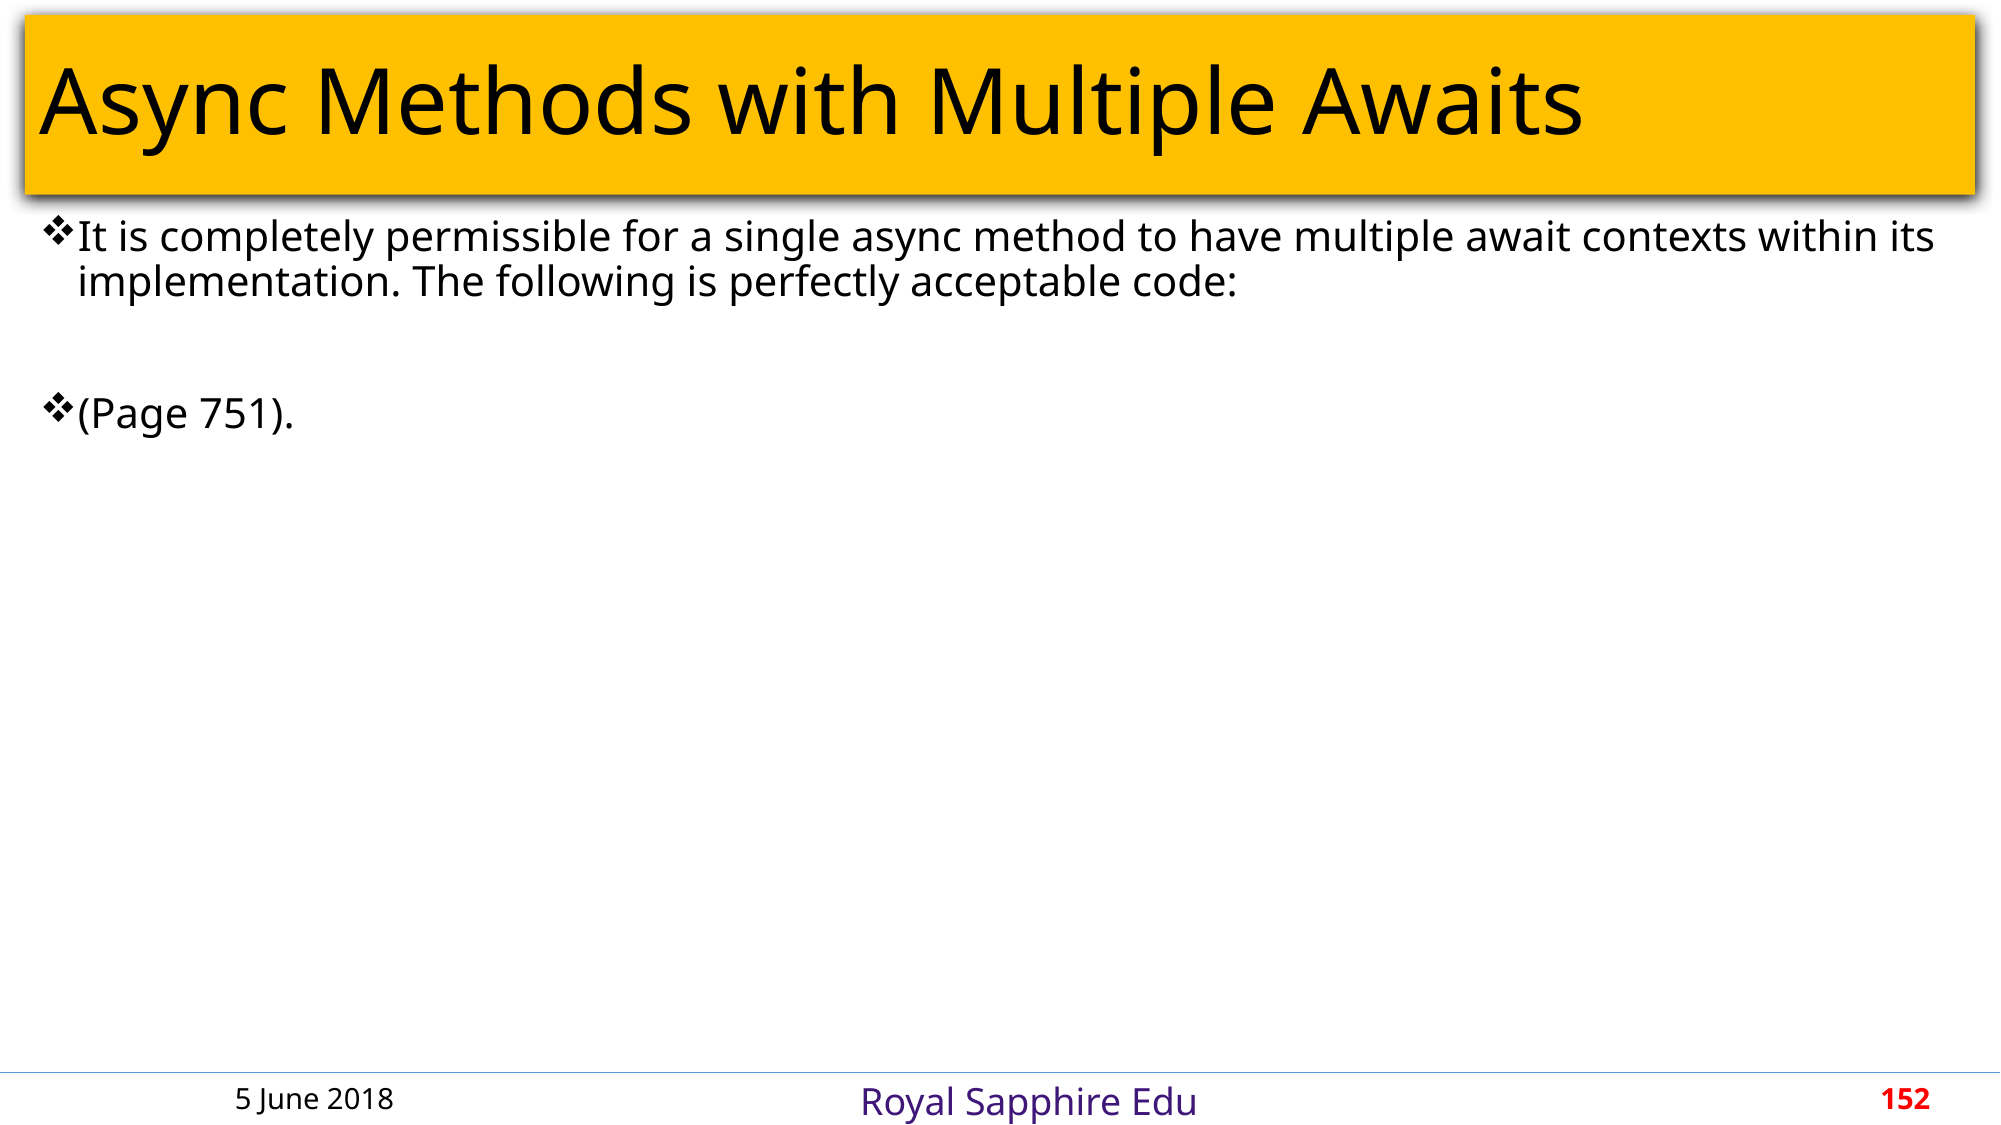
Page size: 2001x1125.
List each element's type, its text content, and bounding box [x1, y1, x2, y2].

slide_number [220, 1072, 671, 1115]
list It is completely permissible for a single async method to have multiple await contexts within its implementation. The following is perfectly acceptable code: (Page 751). [24, 208, 1975, 1063]
slide_number 152 [1495, 1072, 1946, 1115]
title Async Methods with Multiple Awaits [24, 14, 1975, 195]
